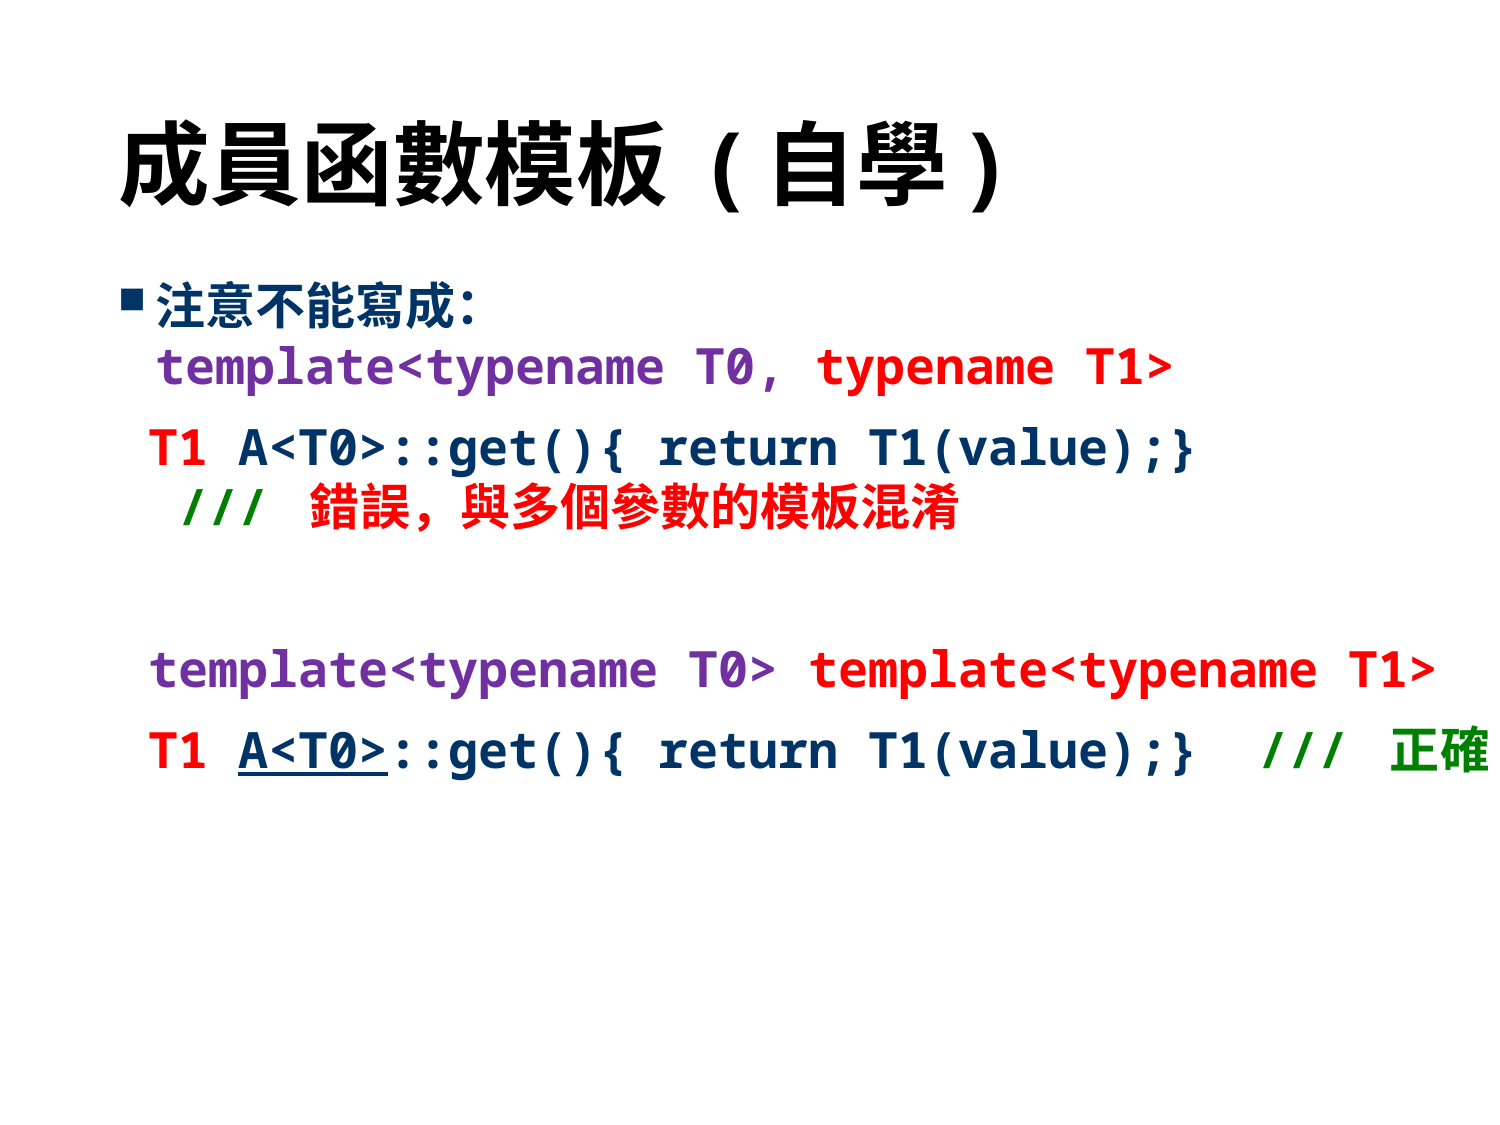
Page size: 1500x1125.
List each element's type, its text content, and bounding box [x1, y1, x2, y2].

list 注意不能寫成： template<typename T0, typename T1> T1 A<T0>::get(){ return T1(value);} /// 錯誤，與多個參數的模板混淆 template<typename T0> template<typename T1> T1 A<T0>::get(){ return T1(value);} /// 正確 [103, 267, 1500, 1047]
title 成員函數模板 (自學) [103, 59, 1397, 278]
